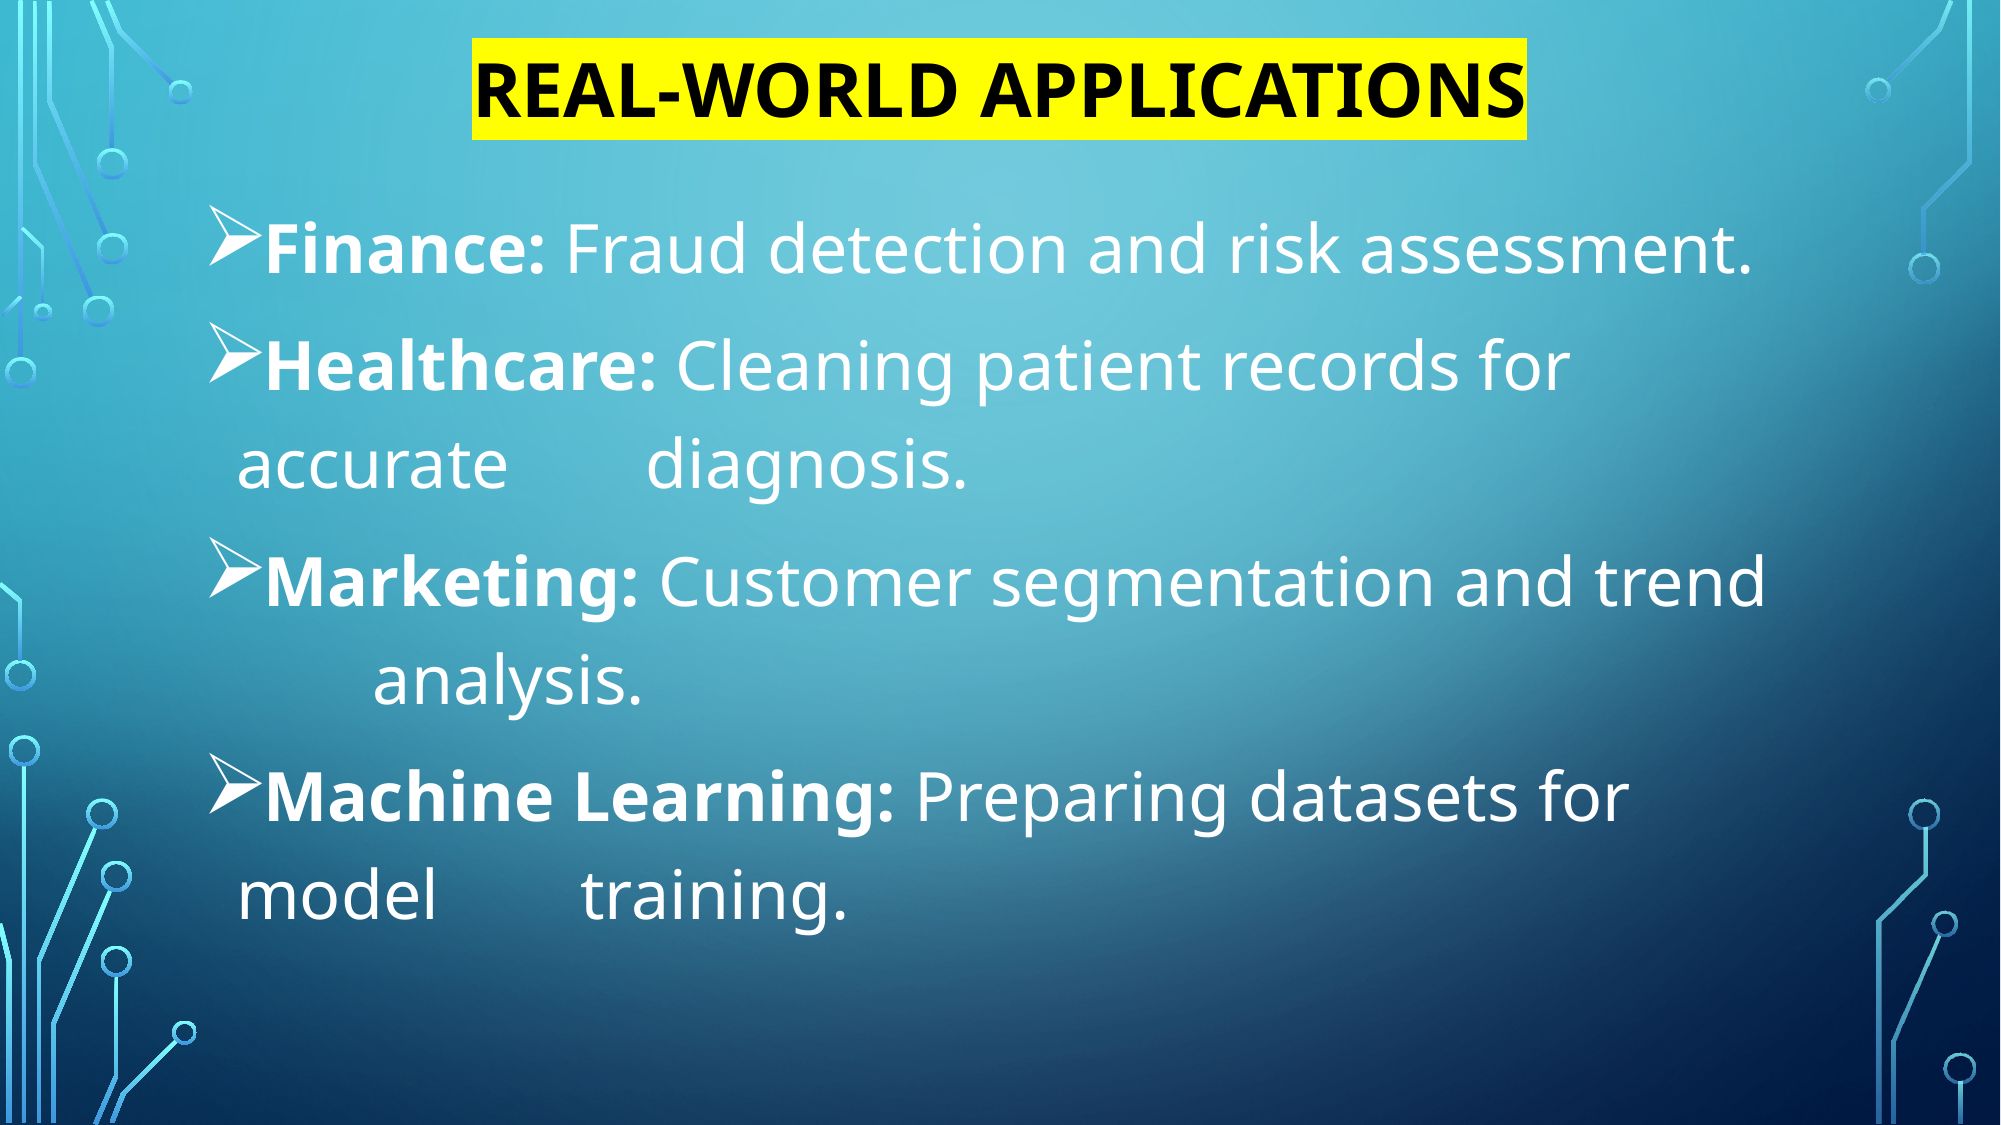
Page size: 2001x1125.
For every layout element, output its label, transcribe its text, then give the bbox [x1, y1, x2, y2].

title Real-World Applications [187, 17, 1813, 181]
list Finance: Fraud detection and risk assessment. Healthcare: Cleaning patient records for accurate diagnosis. Marketing: Customer segmentation and trend analysis. Machine Learning: Preparing datasets for model training. [187, 181, 1813, 1019]
